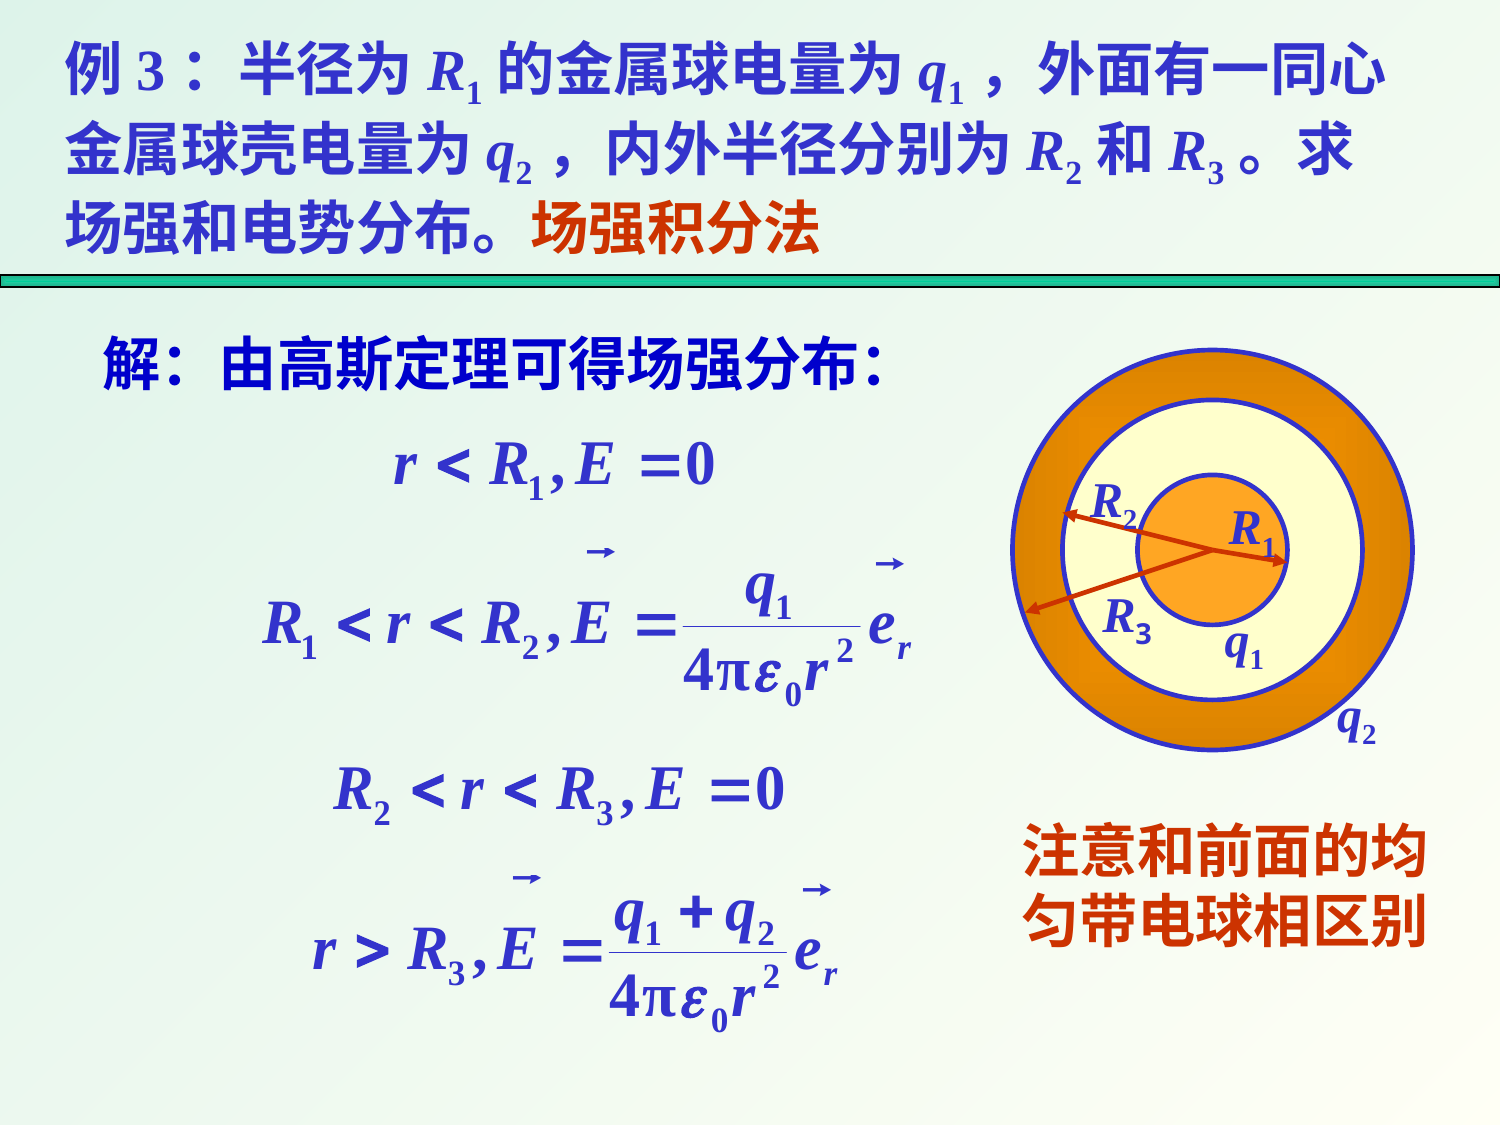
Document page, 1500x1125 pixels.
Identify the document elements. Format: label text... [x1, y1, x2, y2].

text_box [255, 548, 917, 712]
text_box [390, 424, 718, 505]
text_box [309, 874, 843, 1038]
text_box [326, 749, 788, 830]
text_box 例3：半径为R1的金属球电量为q1，外面有一同心金属球壳电量为q2，内外半径分别为R2和R3。求场强和电势分布。场强积分法 [49, 24, 1416, 269]
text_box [1012, 349, 1413, 751]
text_box 注意和前面的均匀带电球相区别 [999, 807, 1450, 962]
text_box 解：由高斯定理可得场强分布： [87, 319, 933, 405]
text_box [0, 274, 1500, 288]
